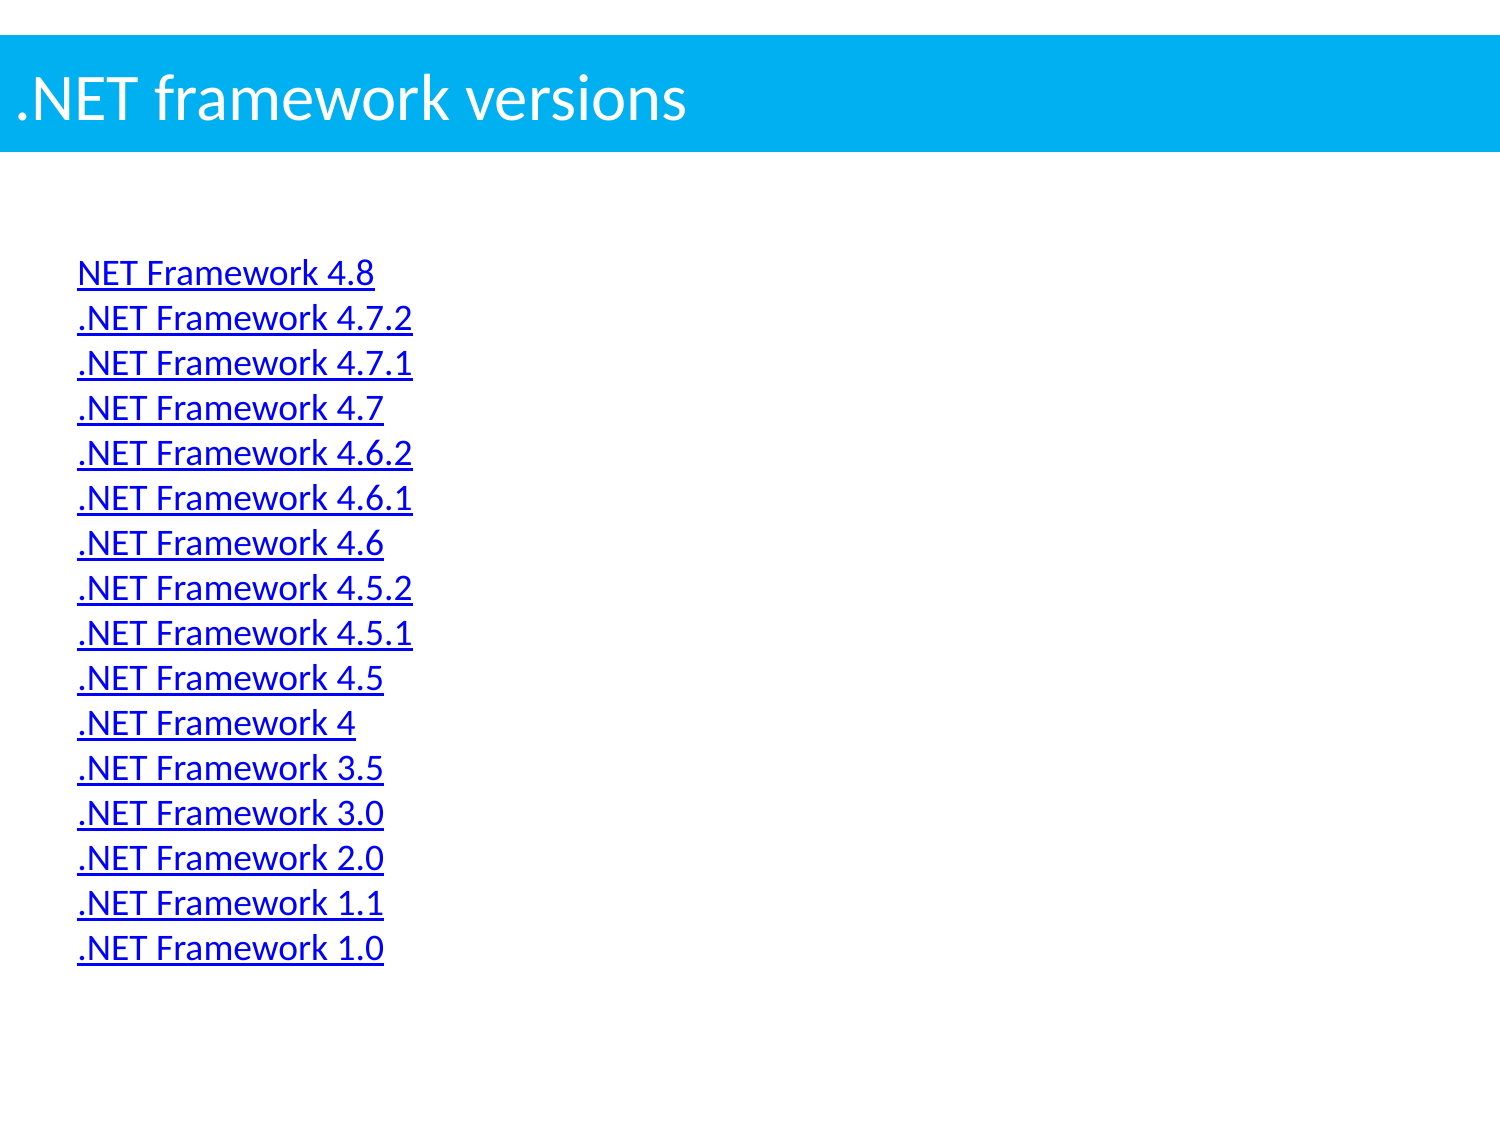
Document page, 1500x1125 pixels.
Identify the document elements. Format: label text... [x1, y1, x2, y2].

text_box NET Framework 4.8 .NET Framework 4.7.2 .NET Framework 4.7.1 .NET Framework 4.7 .NET Framework 4.6.2 .NET Framework 4.6.1 .NET Framework 4.6 .NET Framework 4.5.2 .NET Framework 4.5.1 .NET Framework 4.5 .NET Framework 4 .NET Framework 3.5 .NET Framework 3.0 .NET Framework 2.0 .NET Framework 1.1 .NET Framework 1.0 [62, 240, 1421, 1033]
text_box .NET framework versions [0, 35, 1500, 152]
